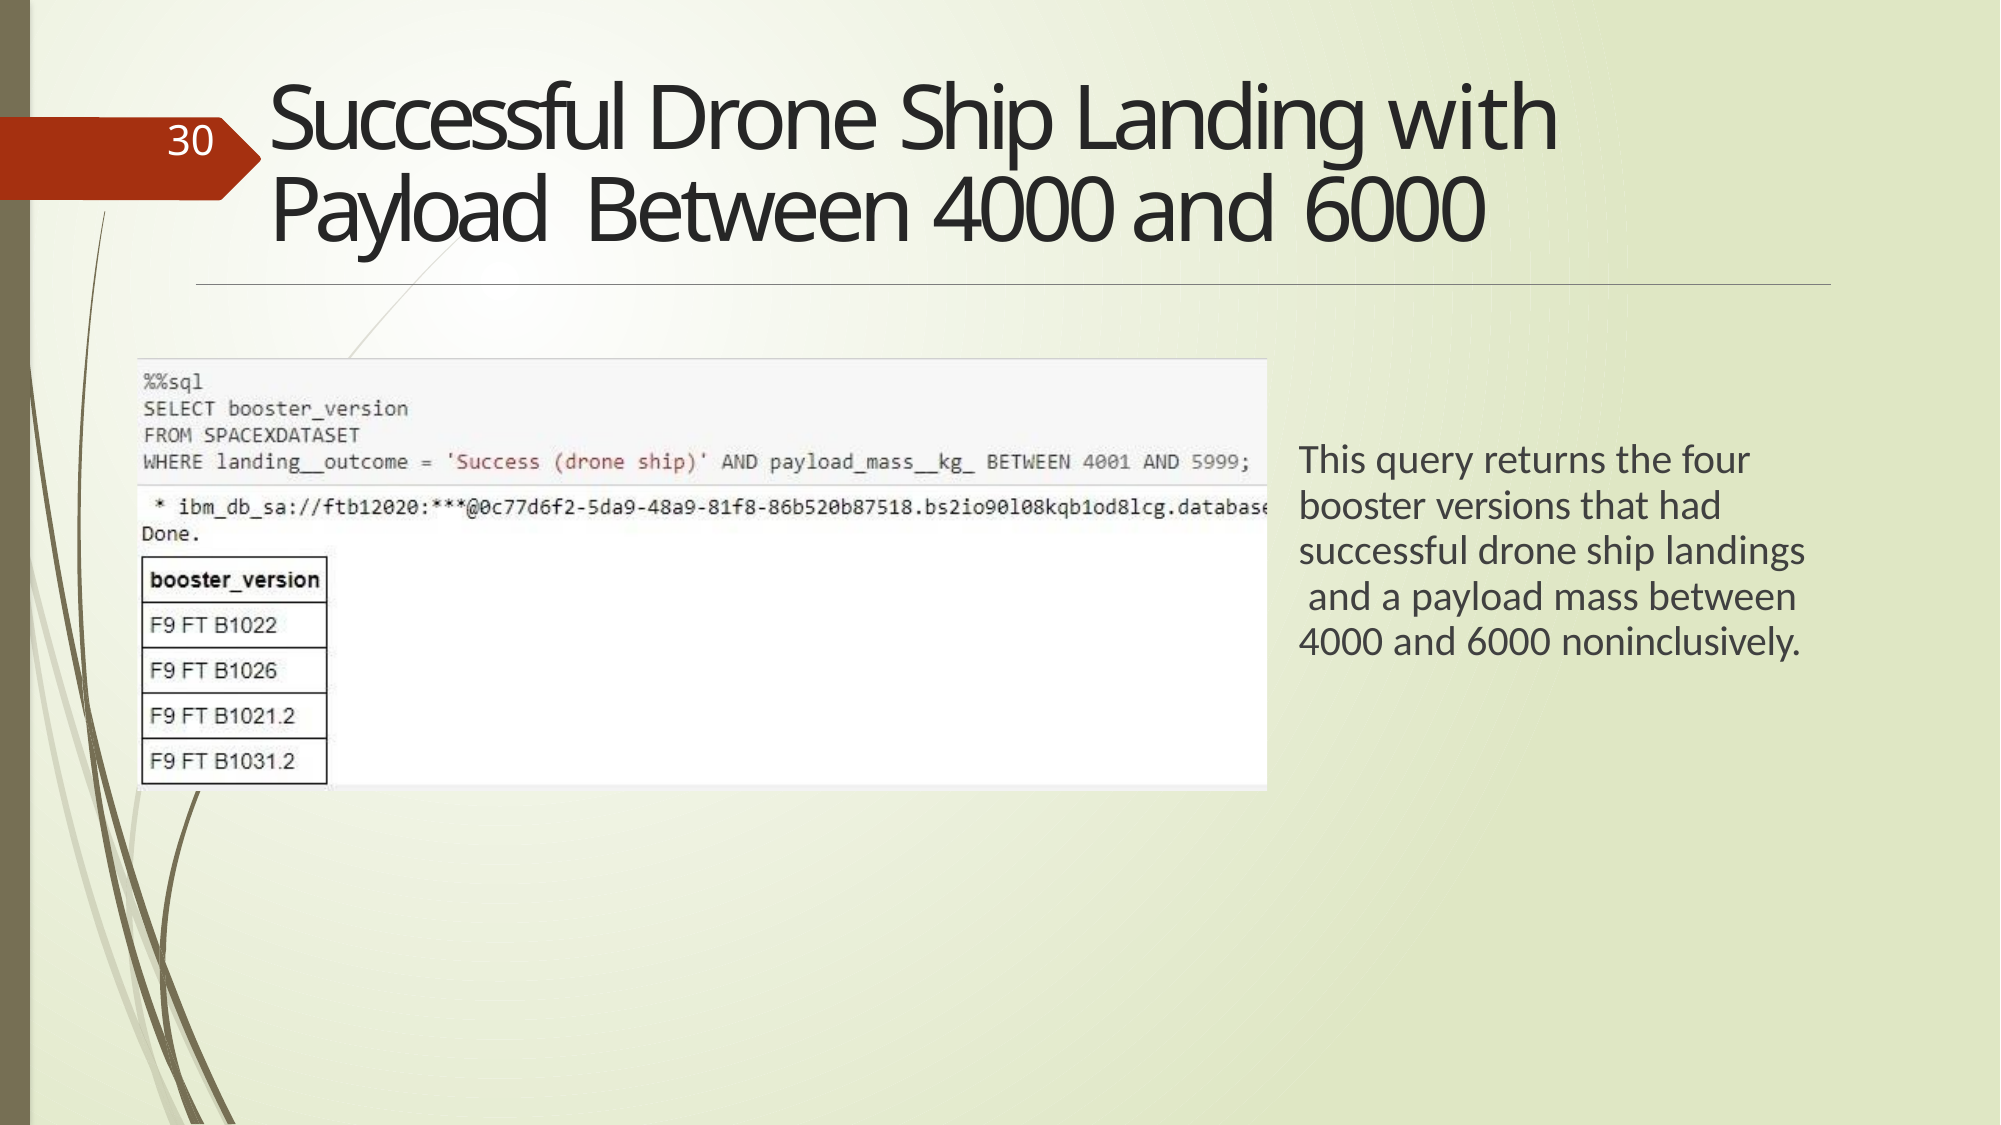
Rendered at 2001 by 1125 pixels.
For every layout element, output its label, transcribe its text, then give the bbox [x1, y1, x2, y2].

text_box [137, 358, 1268, 791]
title Successful Drone Ship Landing with Payload Between 4000 and 6000 [266, 57, 1760, 264]
slide_number 30 [87, 0, 216, 486]
text_box This query returns the four booster versions that had successful drone ship landings and a payload mass between 4000 and 6000 noninclusively. [1296, 431, 1809, 665]
